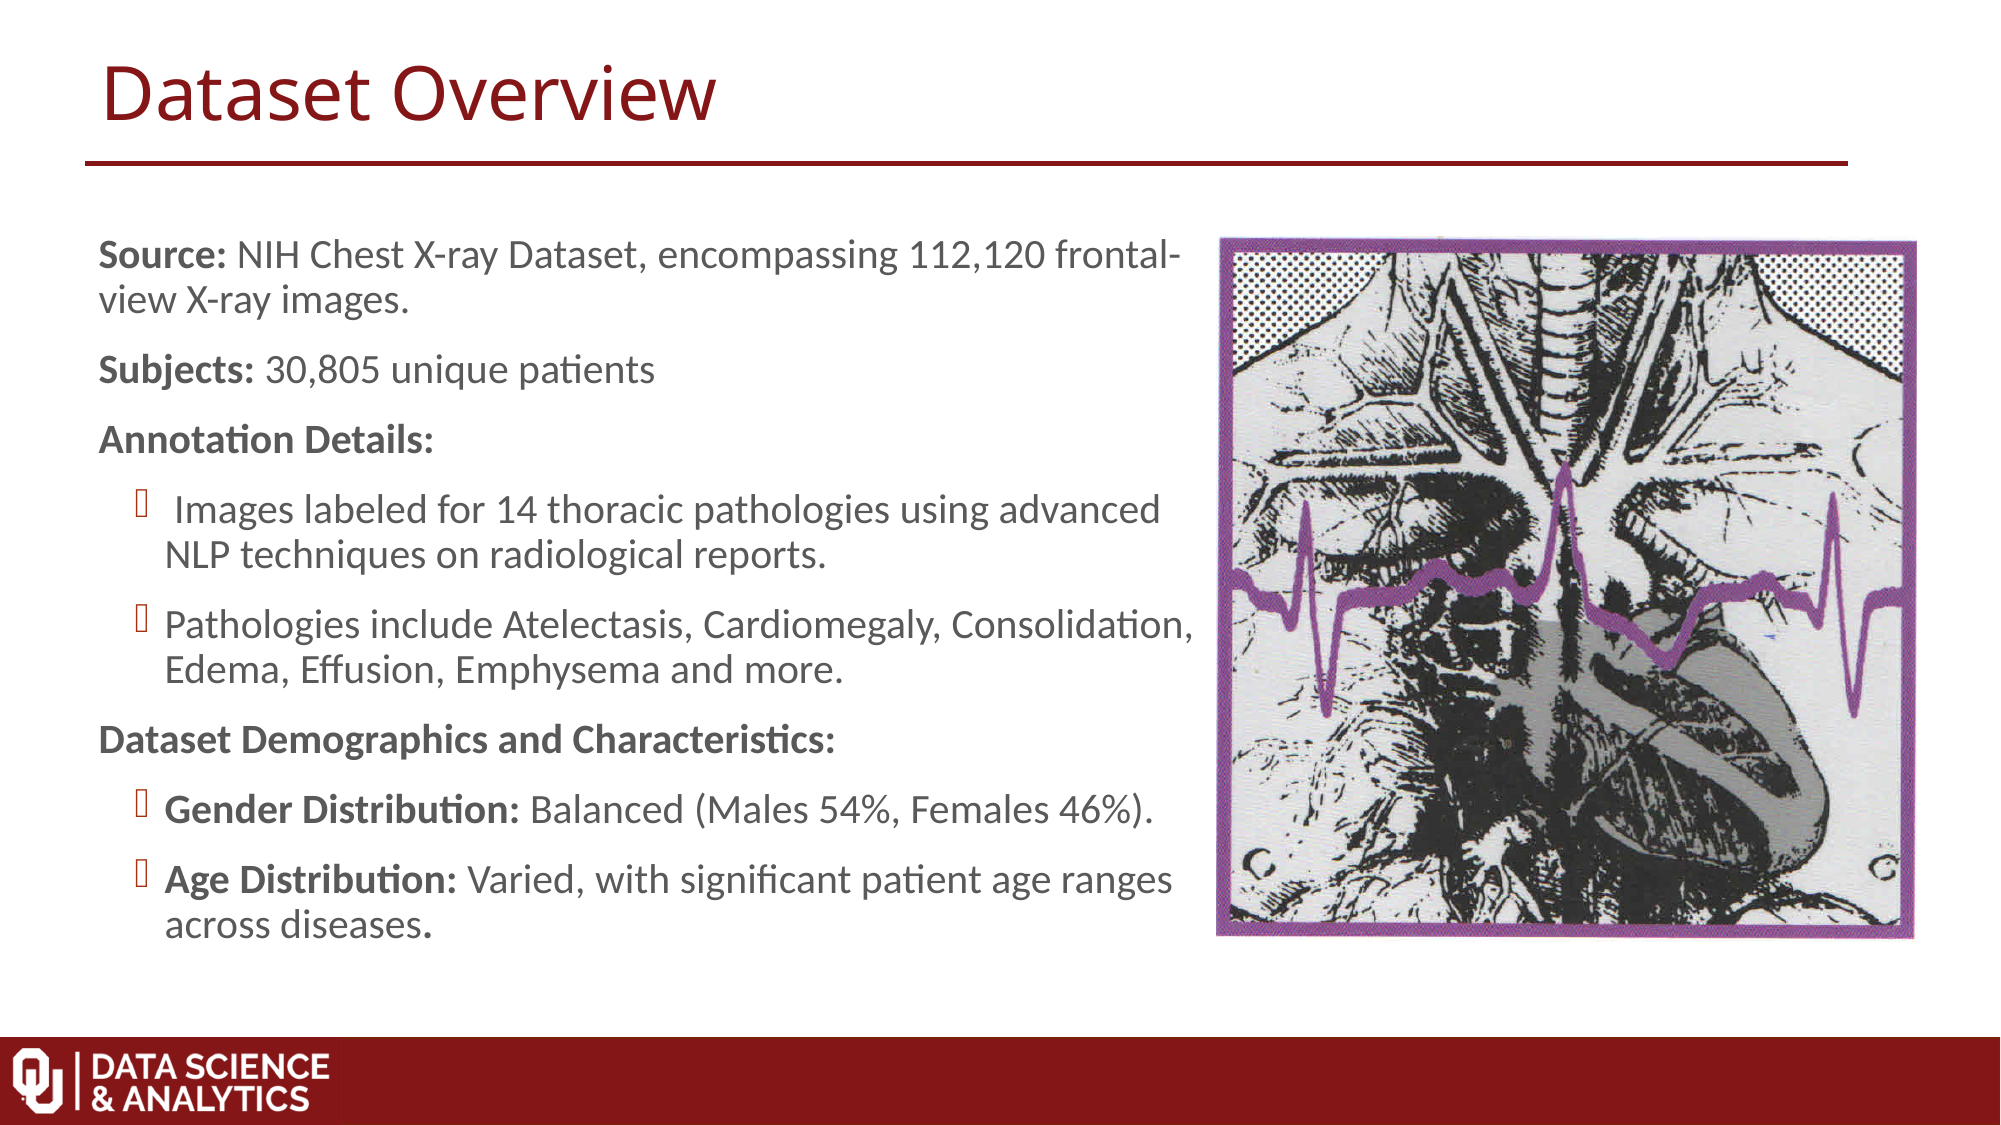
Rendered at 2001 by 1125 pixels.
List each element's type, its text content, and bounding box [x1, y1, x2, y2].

list Dataset Overview [85, 43, 1842, 150]
list Source: NIH Chest X-ray Dataset, encompassing 112,120 frontal-view X-ray images. Subjects: 30,805 unique patients Annotation Details: Images labeled for 14 thoracic pathologies using advanced NLP techniques on radiological reports. Pathologies include Atelectasis, Cardiomegaly, Consolidation, Edema, Effusion, Emphysema and more. Dataset Demographics and Characteristics: Gender Distribution: Balanced (Males 54%, Females 46%). Age Distribution: Varied, with significant patient age ranges across diseases. [83, 183, 1217, 1067]
picture [1215, 235, 1917, 942]
picture [0, 1037, 341, 1125]
